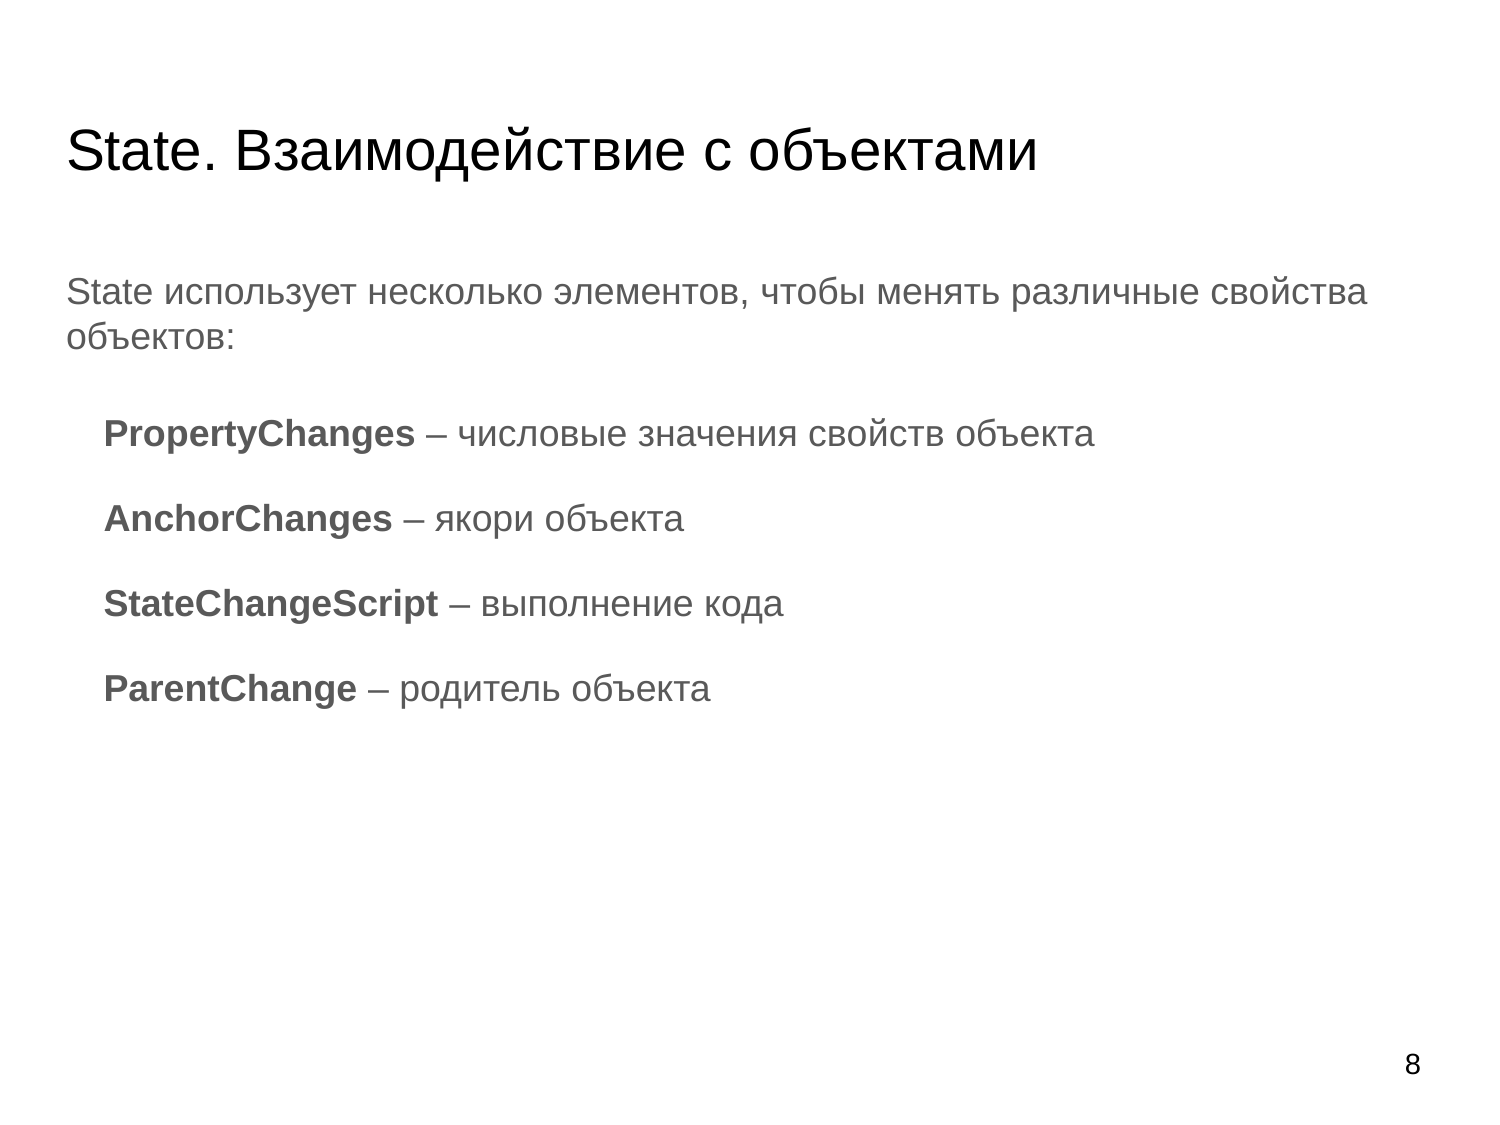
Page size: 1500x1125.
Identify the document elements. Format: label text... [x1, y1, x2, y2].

title State. Взаимодействие с объектами [51, 97, 1449, 223]
slide_number ‹#› [1389, 1019, 1480, 1106]
list State использует несколько элементов, чтобы менять различные свойства объектов: PropertyChanges – числовые значения свойств объекта AnchorChanges – якори объекта StateChangeScript – выполнение кода ParentChange – родитель объекта [51, 252, 1449, 1000]
